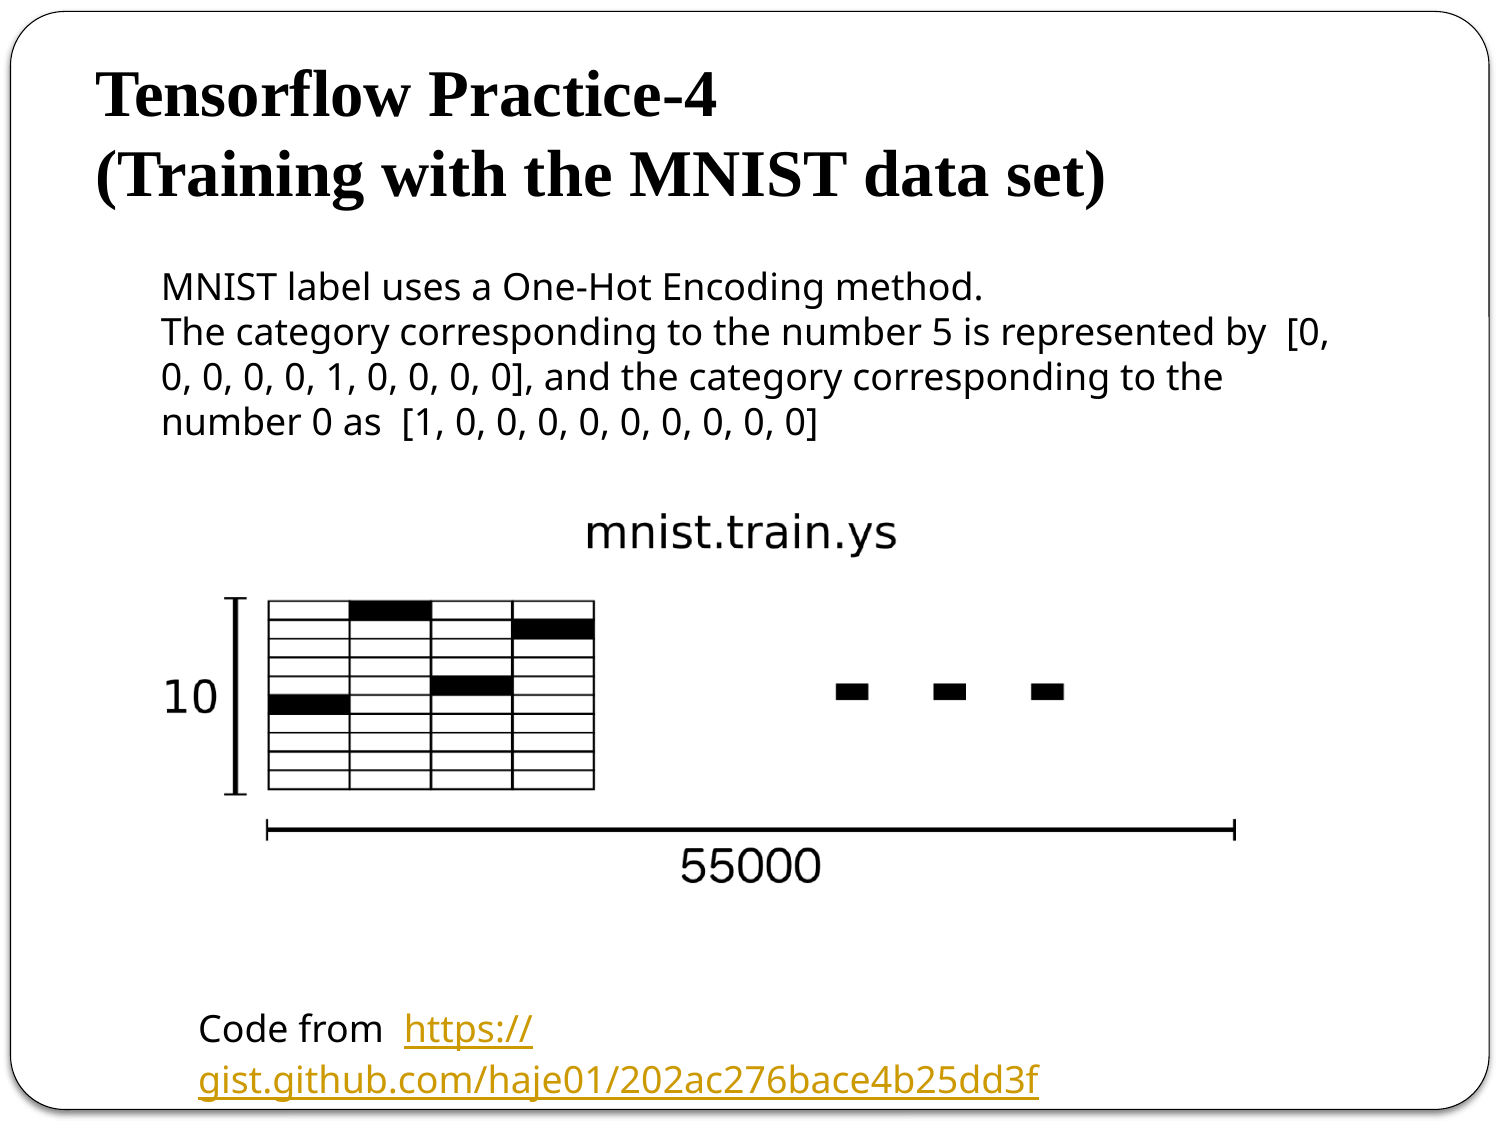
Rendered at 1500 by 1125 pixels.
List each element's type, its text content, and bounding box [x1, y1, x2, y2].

text_box Tensorflow Practice-4 (Training with the MNIST data set) [80, 42, 1123, 298]
text_box Code from https://gist.github.com/haje01/202ac276bace4b25dd3f [183, 997, 1282, 1115]
text_box MNIST label uses a One-Hot Encoding method. The category corresponding to the number 5 is represented by [0, 0, 0, 0, 0, 1, 0, 0, 0, 0], and the category corresponding to the number 0 as [1, 0, 0, 0, 0, 0, 0, 0, 0, 0] [146, 255, 1354, 451]
picture [145, 503, 1253, 893]
